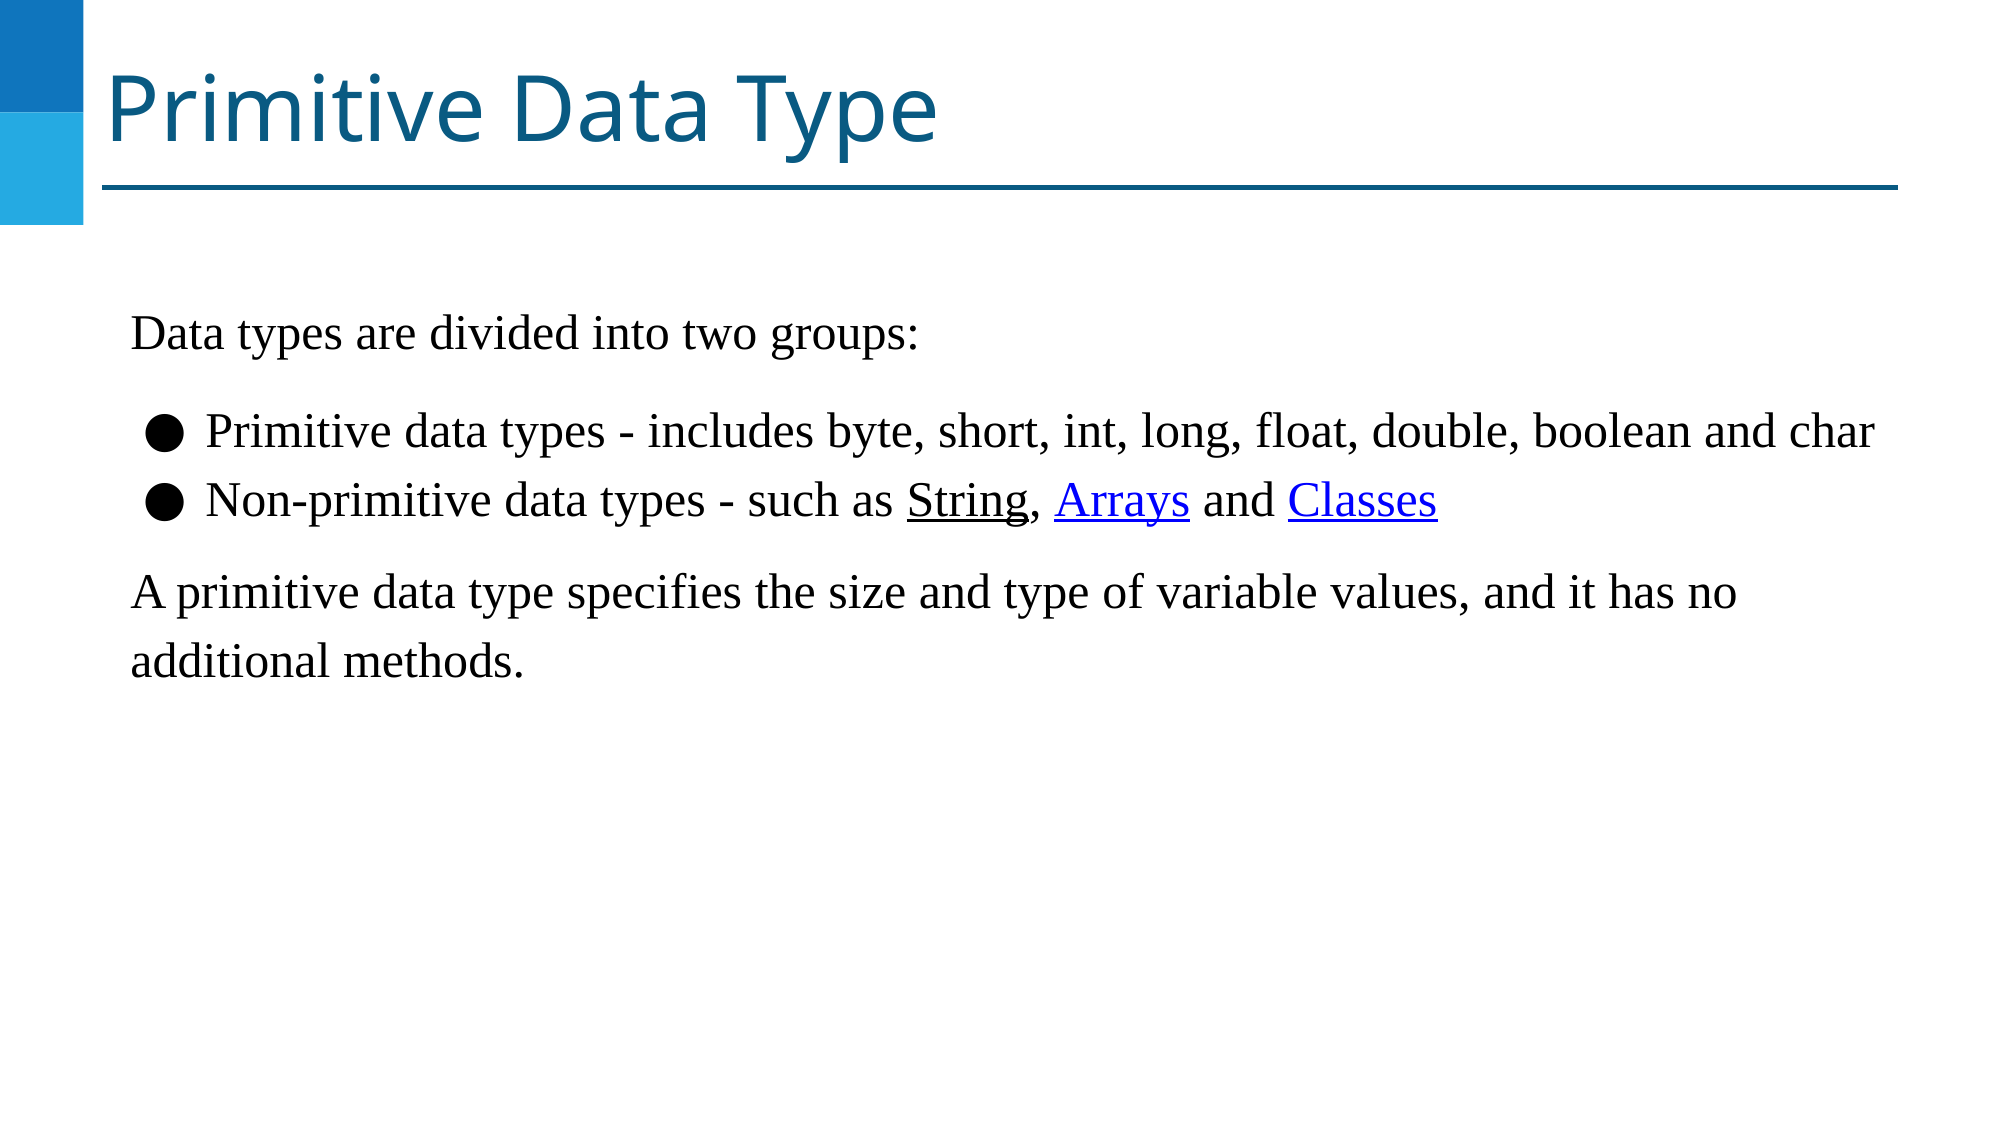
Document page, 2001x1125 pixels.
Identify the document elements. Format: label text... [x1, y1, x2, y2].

title Primitive Data Type [102, 47, 1898, 129]
list Data types are divided into two groups: Primitive data types - includes byte, short, int, long, float, double, boolean and char Non-primitive data types - such as String, Arrays and Classes A primitive data type specifies the size and type of variable values, and it has no additional methods. [127, 287, 1924, 931]
